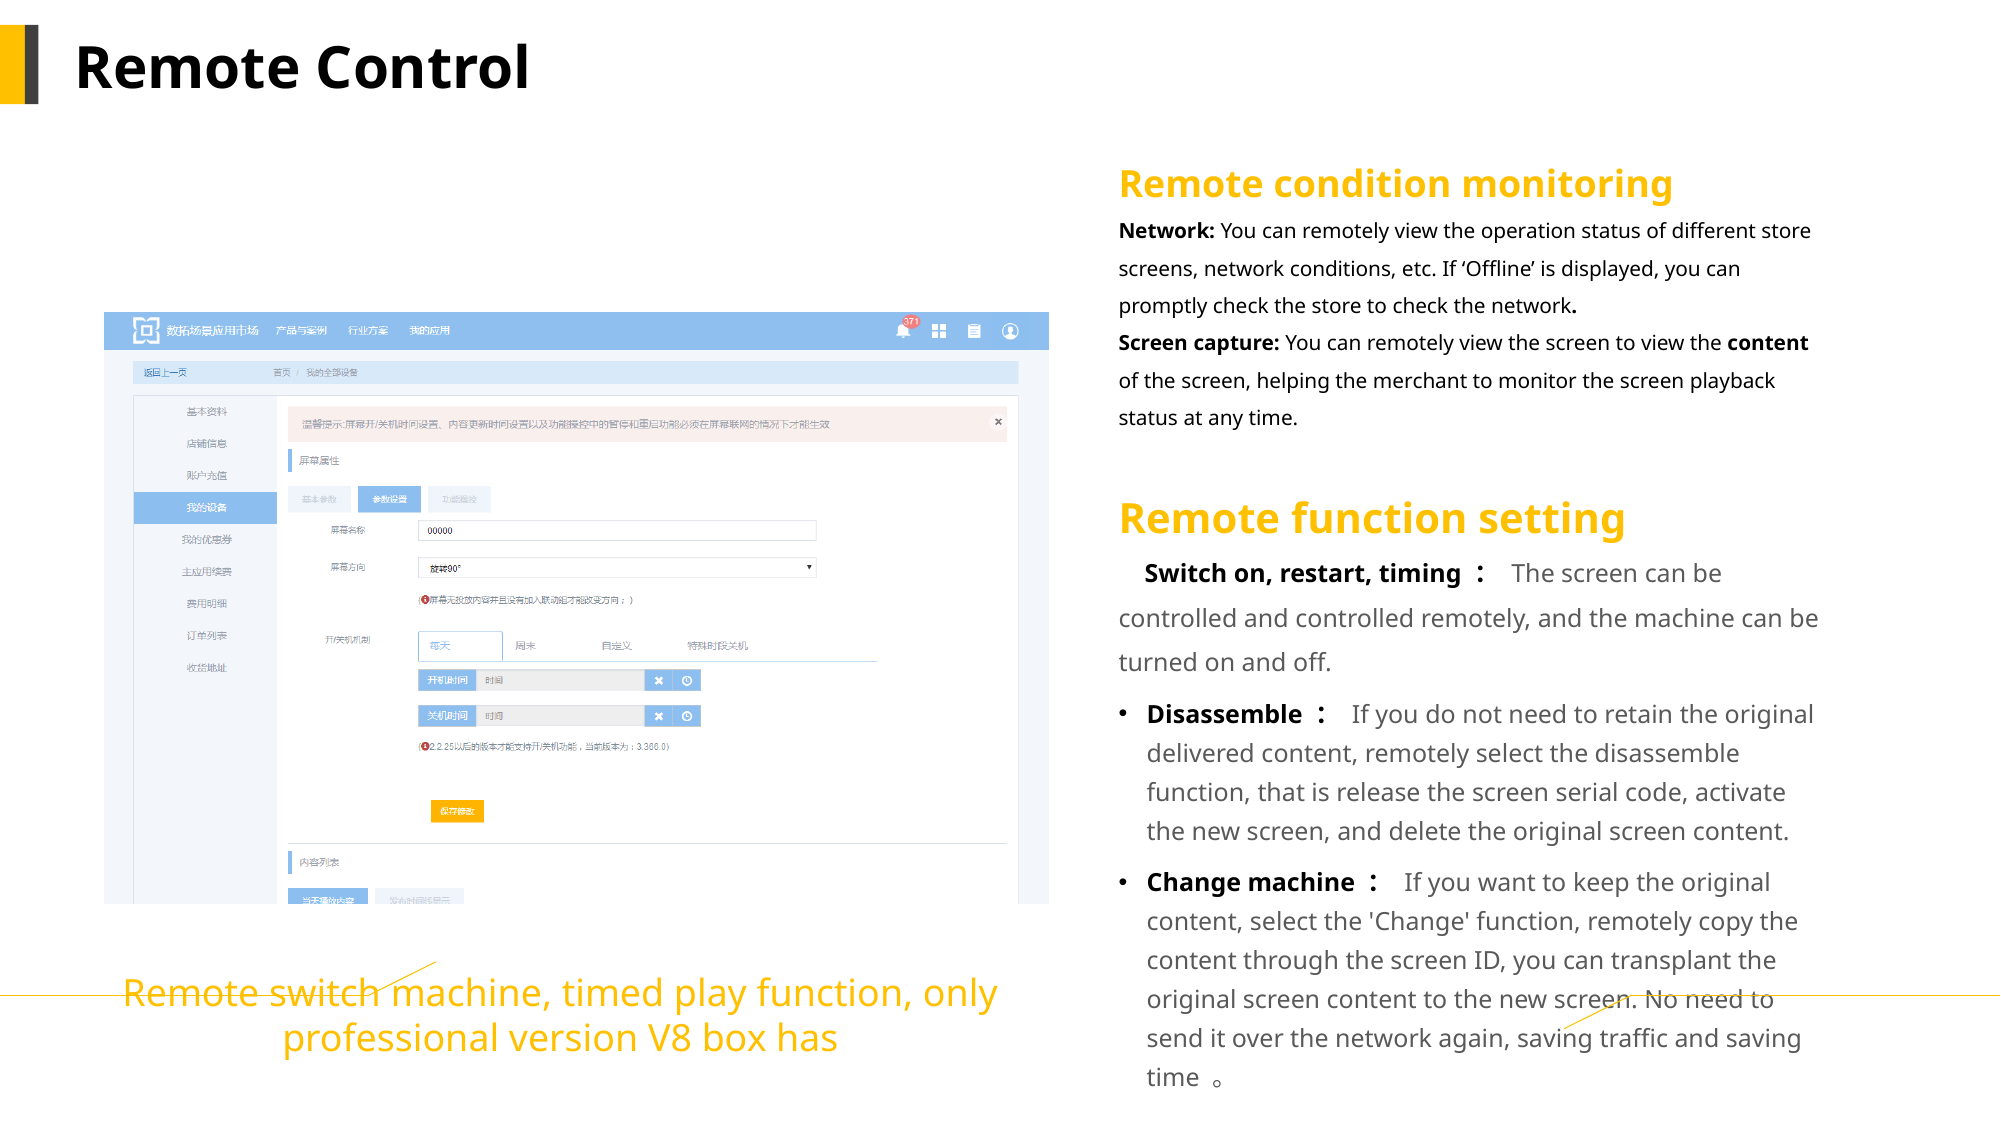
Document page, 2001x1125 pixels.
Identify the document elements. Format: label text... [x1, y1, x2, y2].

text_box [368, 961, 436, 996]
text_box Remote switch machine, timed play function, only professional version V8 box has [78, 961, 1043, 1067]
picture [104, 312, 1049, 904]
text_box Remote function setting Switch on, restart, timing ： The screen can be controlled and controlled remotely, and the machine can be turned on and off. Disassemble ： If you do not need to retain the original delivered content, remotely select the disassemble function, that is release the screen serial code, activate the new screen, and delete the original screen content. Change machine ： If you want to keep the original content, select the 'Change' function, remotely copy the content through the screen ID, you can transplant the original screen content to the new screen. No need to send it over the network again, saving traffic and saving time 。 [1103, 459, 1842, 1099]
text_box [1563, 995, 1632, 1029]
text_box Remote Control [60, 22, 1239, 108]
text_box Remote condition monitoring Network: You can remotely view the operation status of different store screens, network conditions, etc. If ‘Offline’ is displayed, you can promptly check the store to check the network. Screen capture: You can remotely view the screen to view the content of the screen, helping the merchant to monitor the screen playback status at any time. [1103, 130, 1842, 438]
